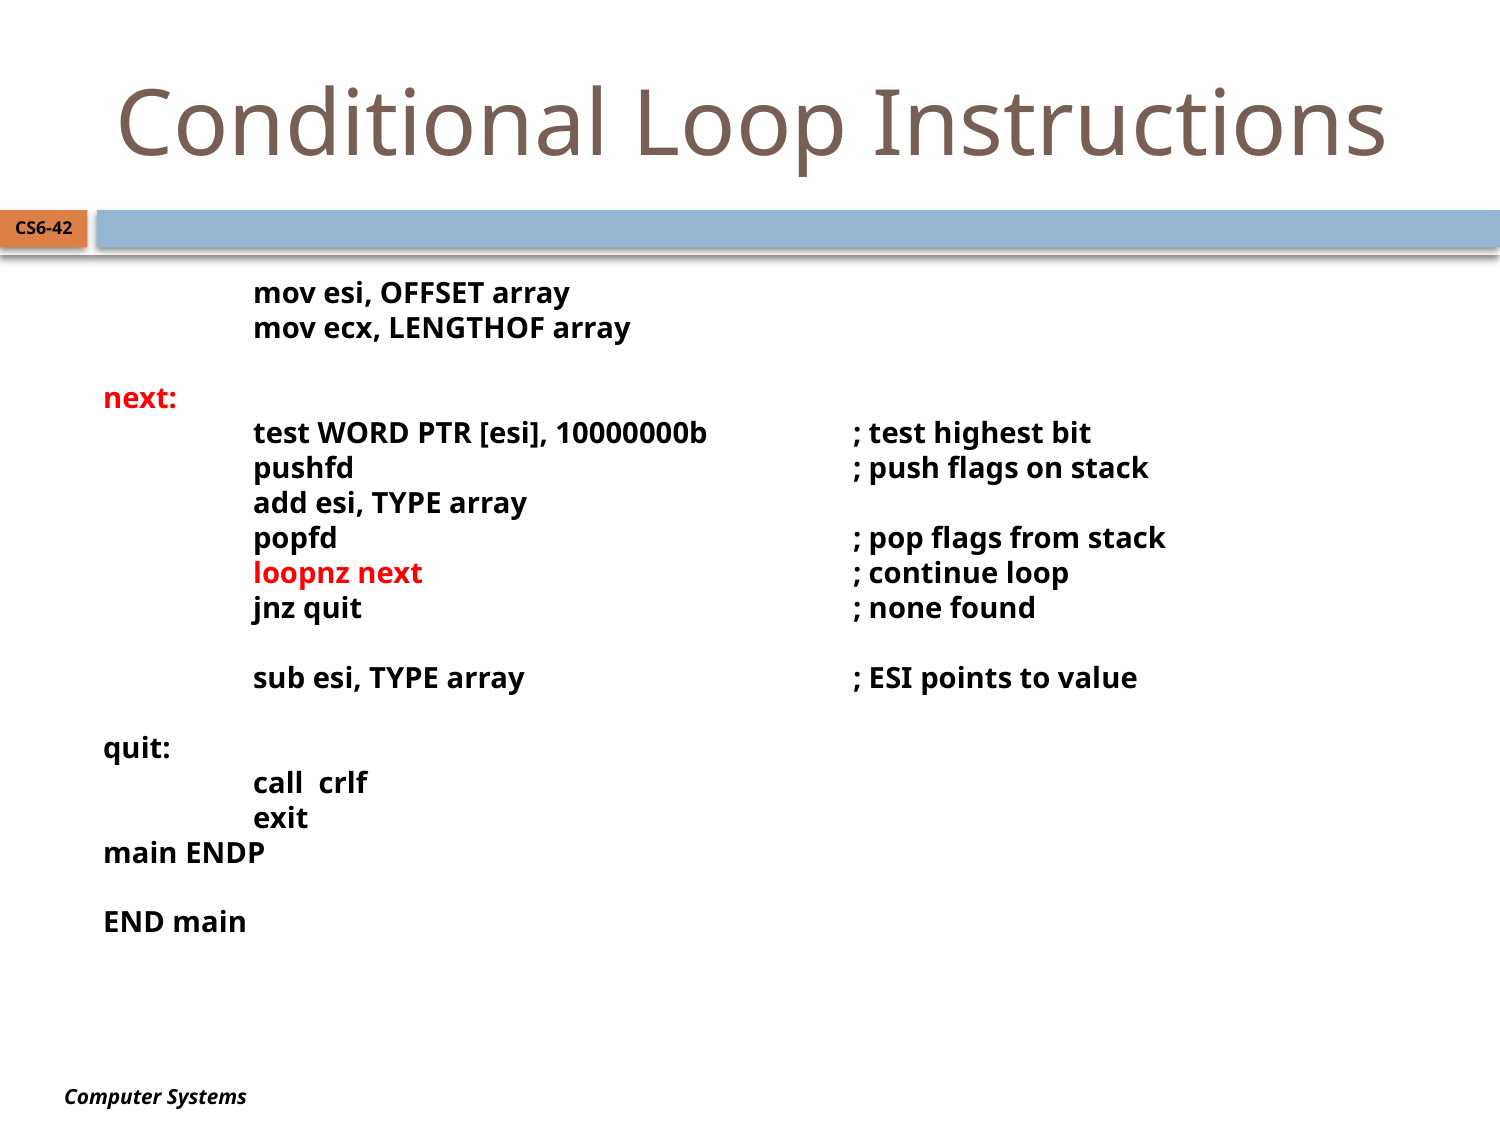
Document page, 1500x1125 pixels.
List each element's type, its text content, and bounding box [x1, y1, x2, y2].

slide_number CS6-42 [0, 208, 88, 249]
text_box mov esi, OFFSET array mov ecx, LENGTHOF array next: test WORD PTR [esi], 10000000b ; test highest bit pushfd ; push flags on stack add esi, TYPE array popfd ; pop flags from stack loopnz next ; continue loop jnz quit ; none found sub esi, TYPE array ; ESI points to value quit: call crlf exit main ENDP END main [88, 267, 1258, 947]
title Conditional Loop Instructions [100, 37, 1438, 200]
